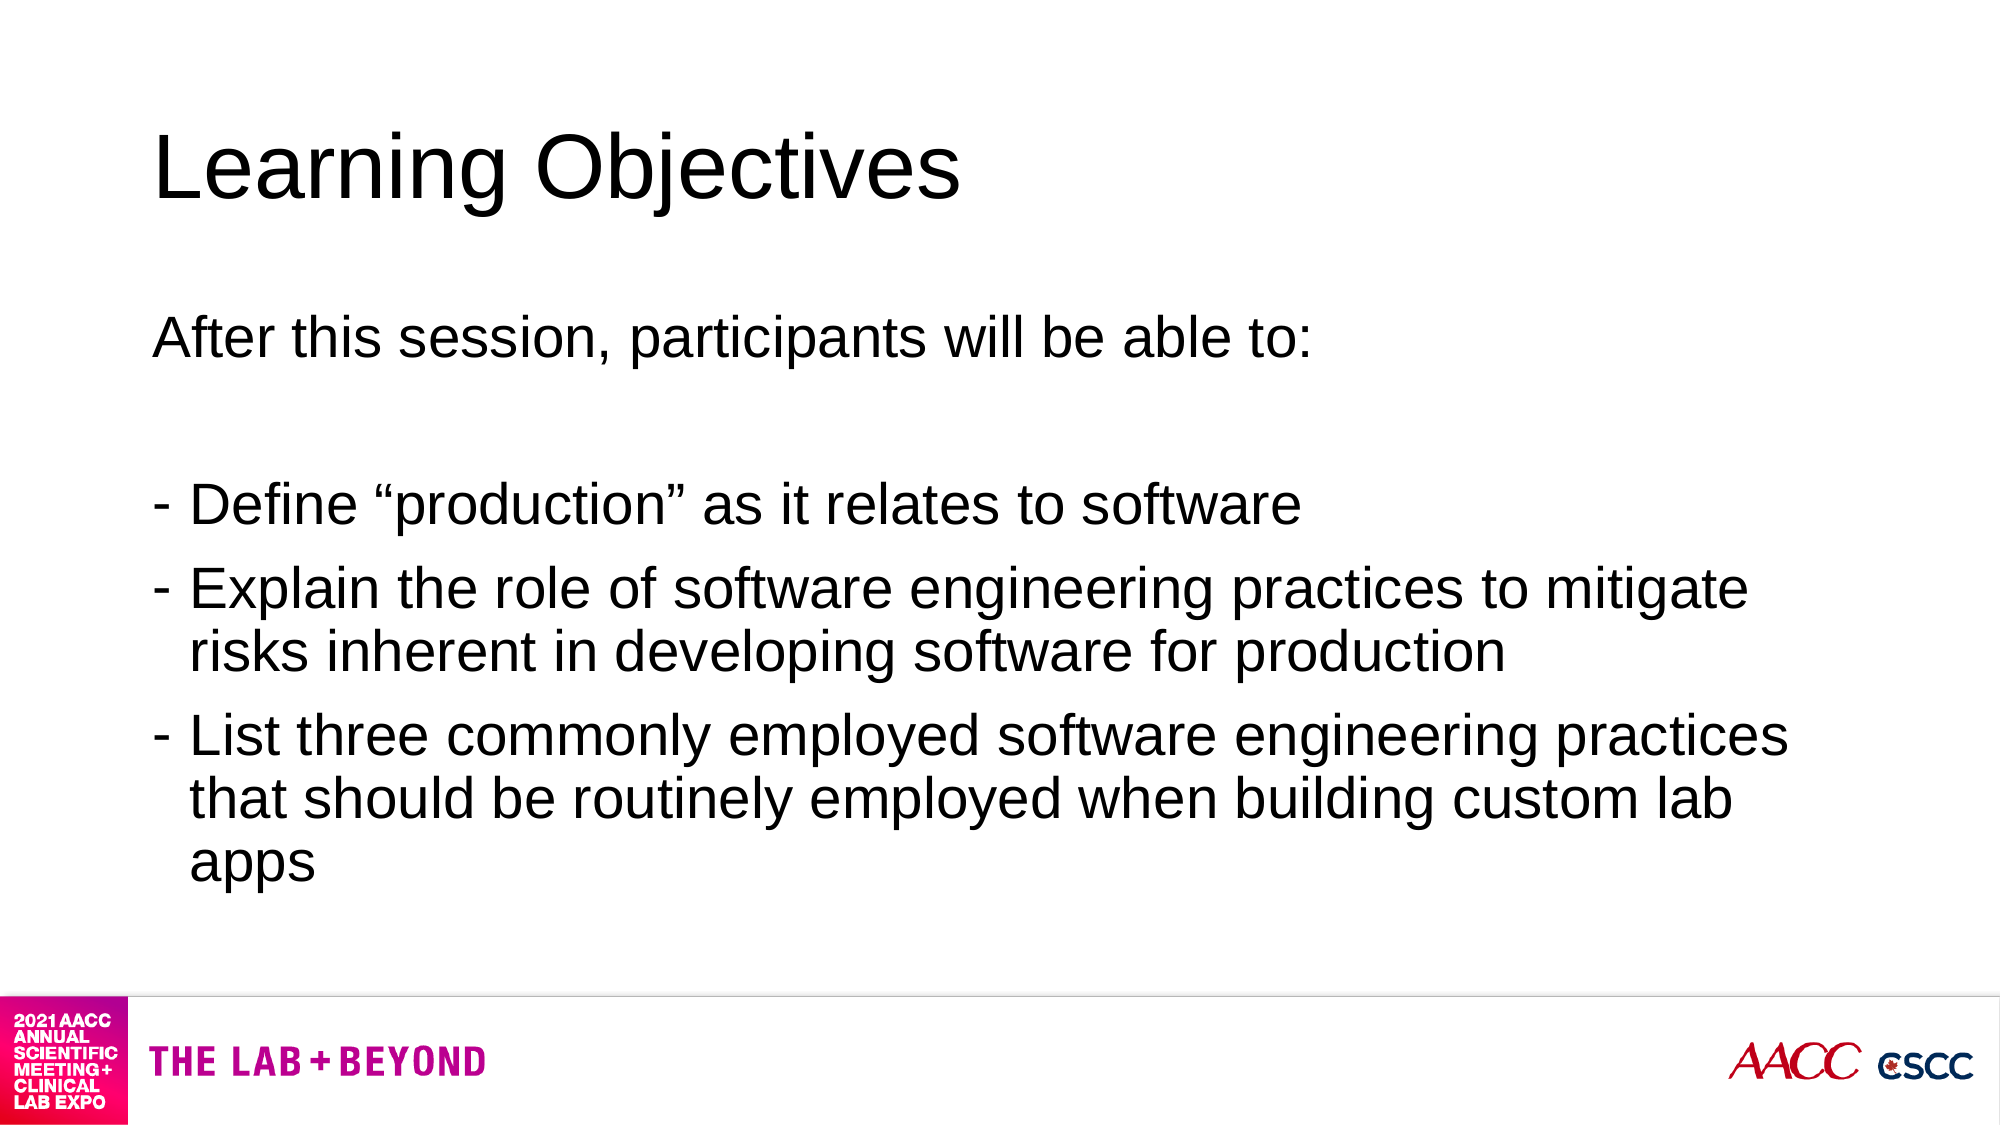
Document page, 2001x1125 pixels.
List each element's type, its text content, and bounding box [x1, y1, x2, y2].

list After this session, participants will be able to: Define “production” as it relates to software Explain the role of software engineering practices to mitigate risks inherent in developing software for production List three commonly employed software engineering practices that should be routinely employed when building custom lab apps [137, 299, 1863, 975]
picture [0, 991, 2000, 1125]
title Learning Objectives [137, 59, 1863, 278]
